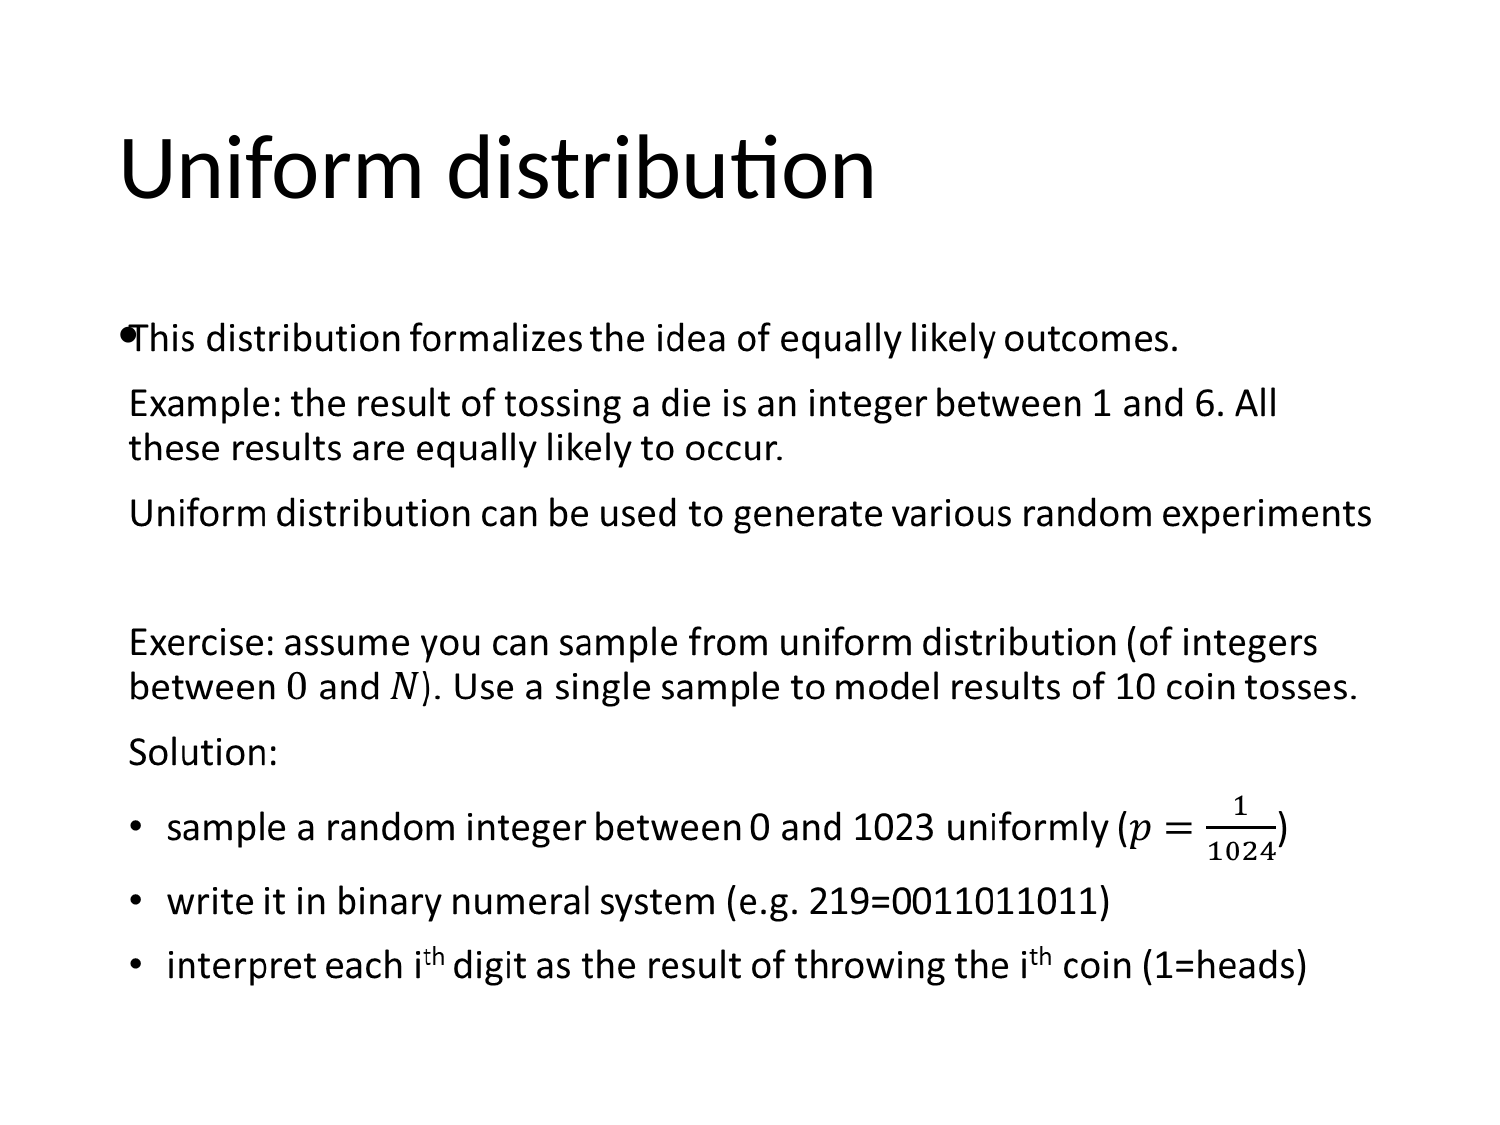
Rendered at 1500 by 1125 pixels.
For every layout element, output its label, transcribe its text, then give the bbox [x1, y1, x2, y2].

list [103, 299, 1397, 1014]
title Uniform distribution [103, 59, 1397, 278]
